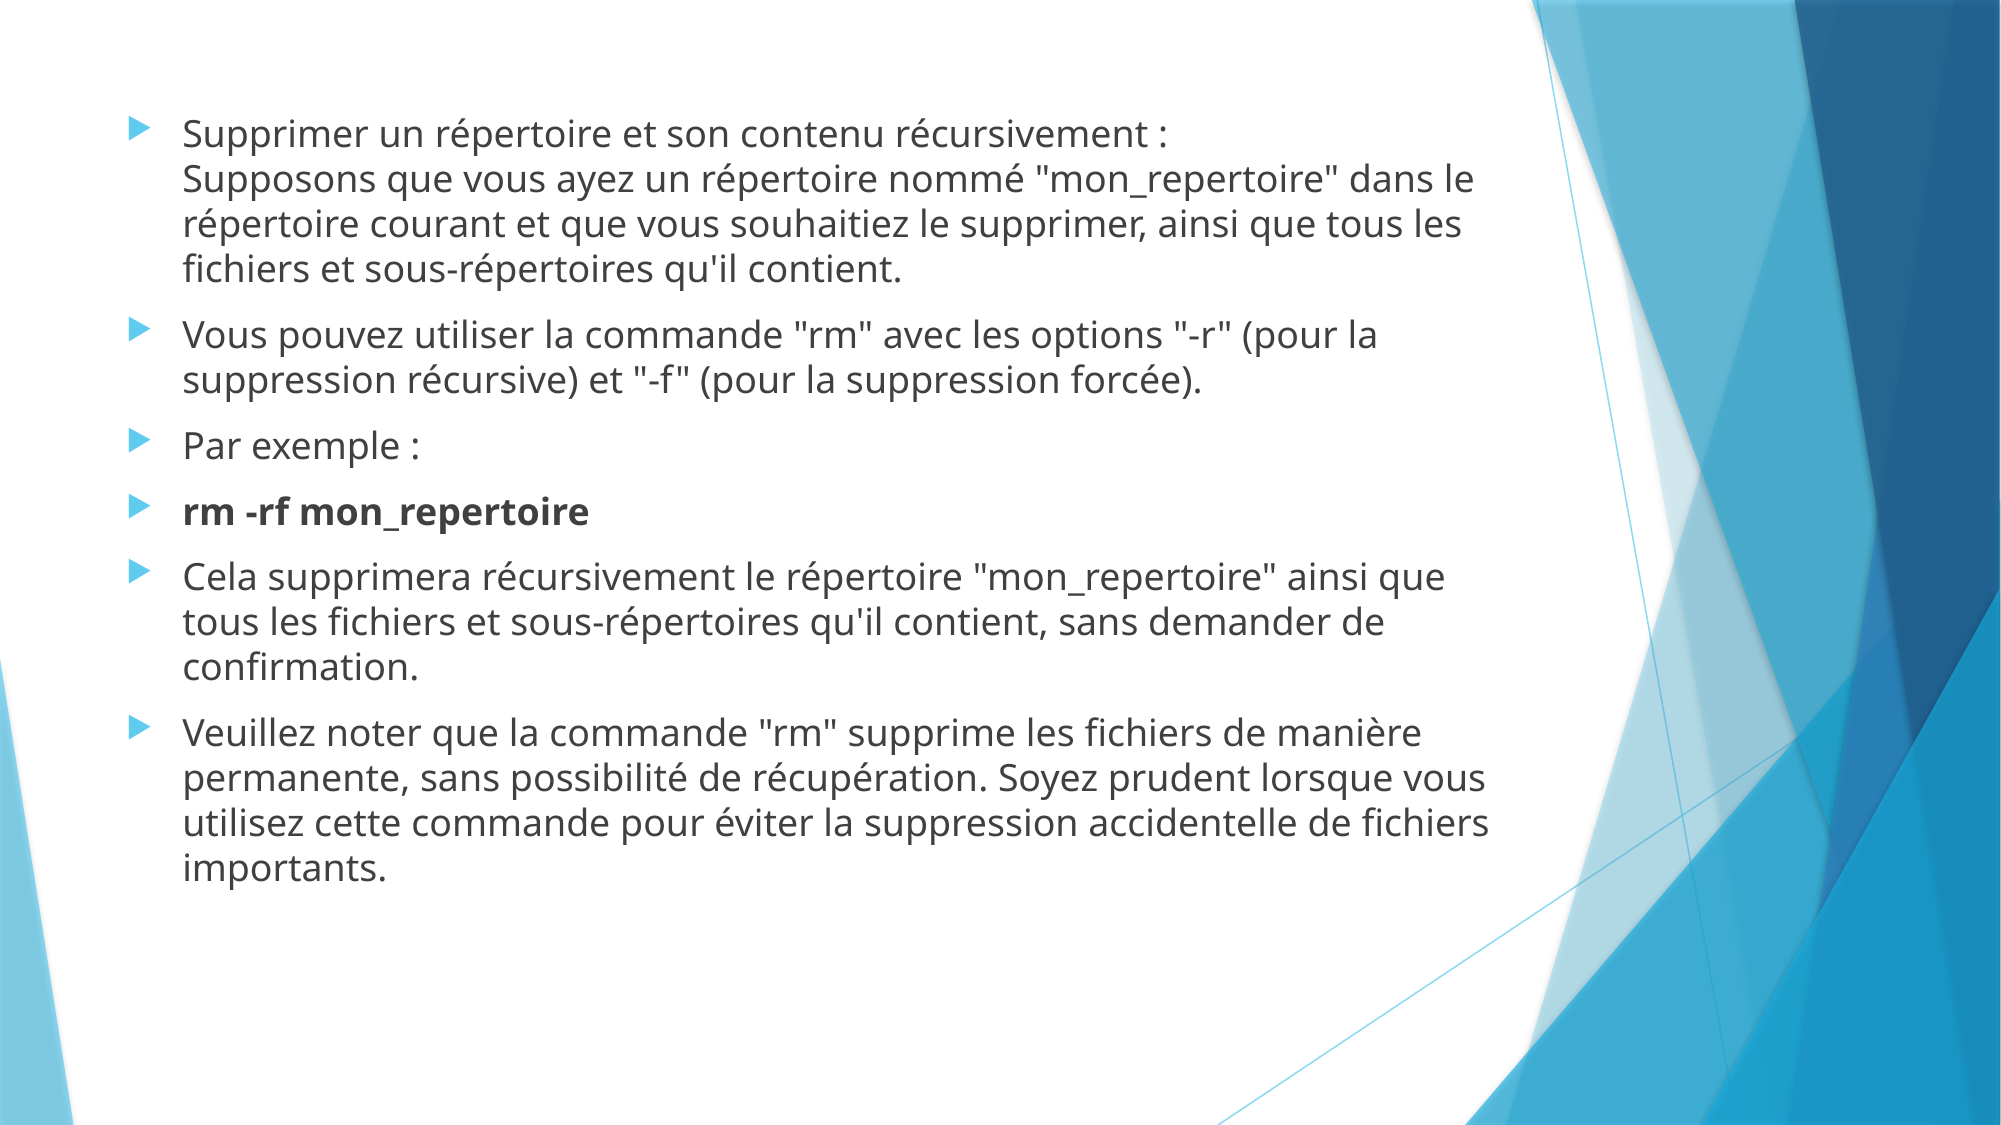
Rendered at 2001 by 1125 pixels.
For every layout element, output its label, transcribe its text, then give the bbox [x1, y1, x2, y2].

list Supprimer un répertoire et son contenu récursivement : Supposons que vous ayez un répertoire nommé "mon_repertoire" dans le répertoire courant et que vous souhaitiez le supprimer, ainsi que tous les fichiers et sous-répertoires qu'il contient. Vous pouvez utiliser la commande "rm" avec les options "-r" (pour la suppression récursive) et "-f" (pour la suppression forcée). Par exemple : rm -rf mon_repertoire Cela supprimera récursivement le répertoire "mon_repertoire" ainsi que tous les fichiers et sous-répertoires qu'il contient, sans demander de confirmation. Veuillez noter que la commande "rm" supprime les fichiers de manière permanente, sans possibilité de récupération. Soyez prudent lorsque vous utilisez cette commande pour éviter la suppression accidentelle de fichiers importants. [111, 102, 1522, 992]
